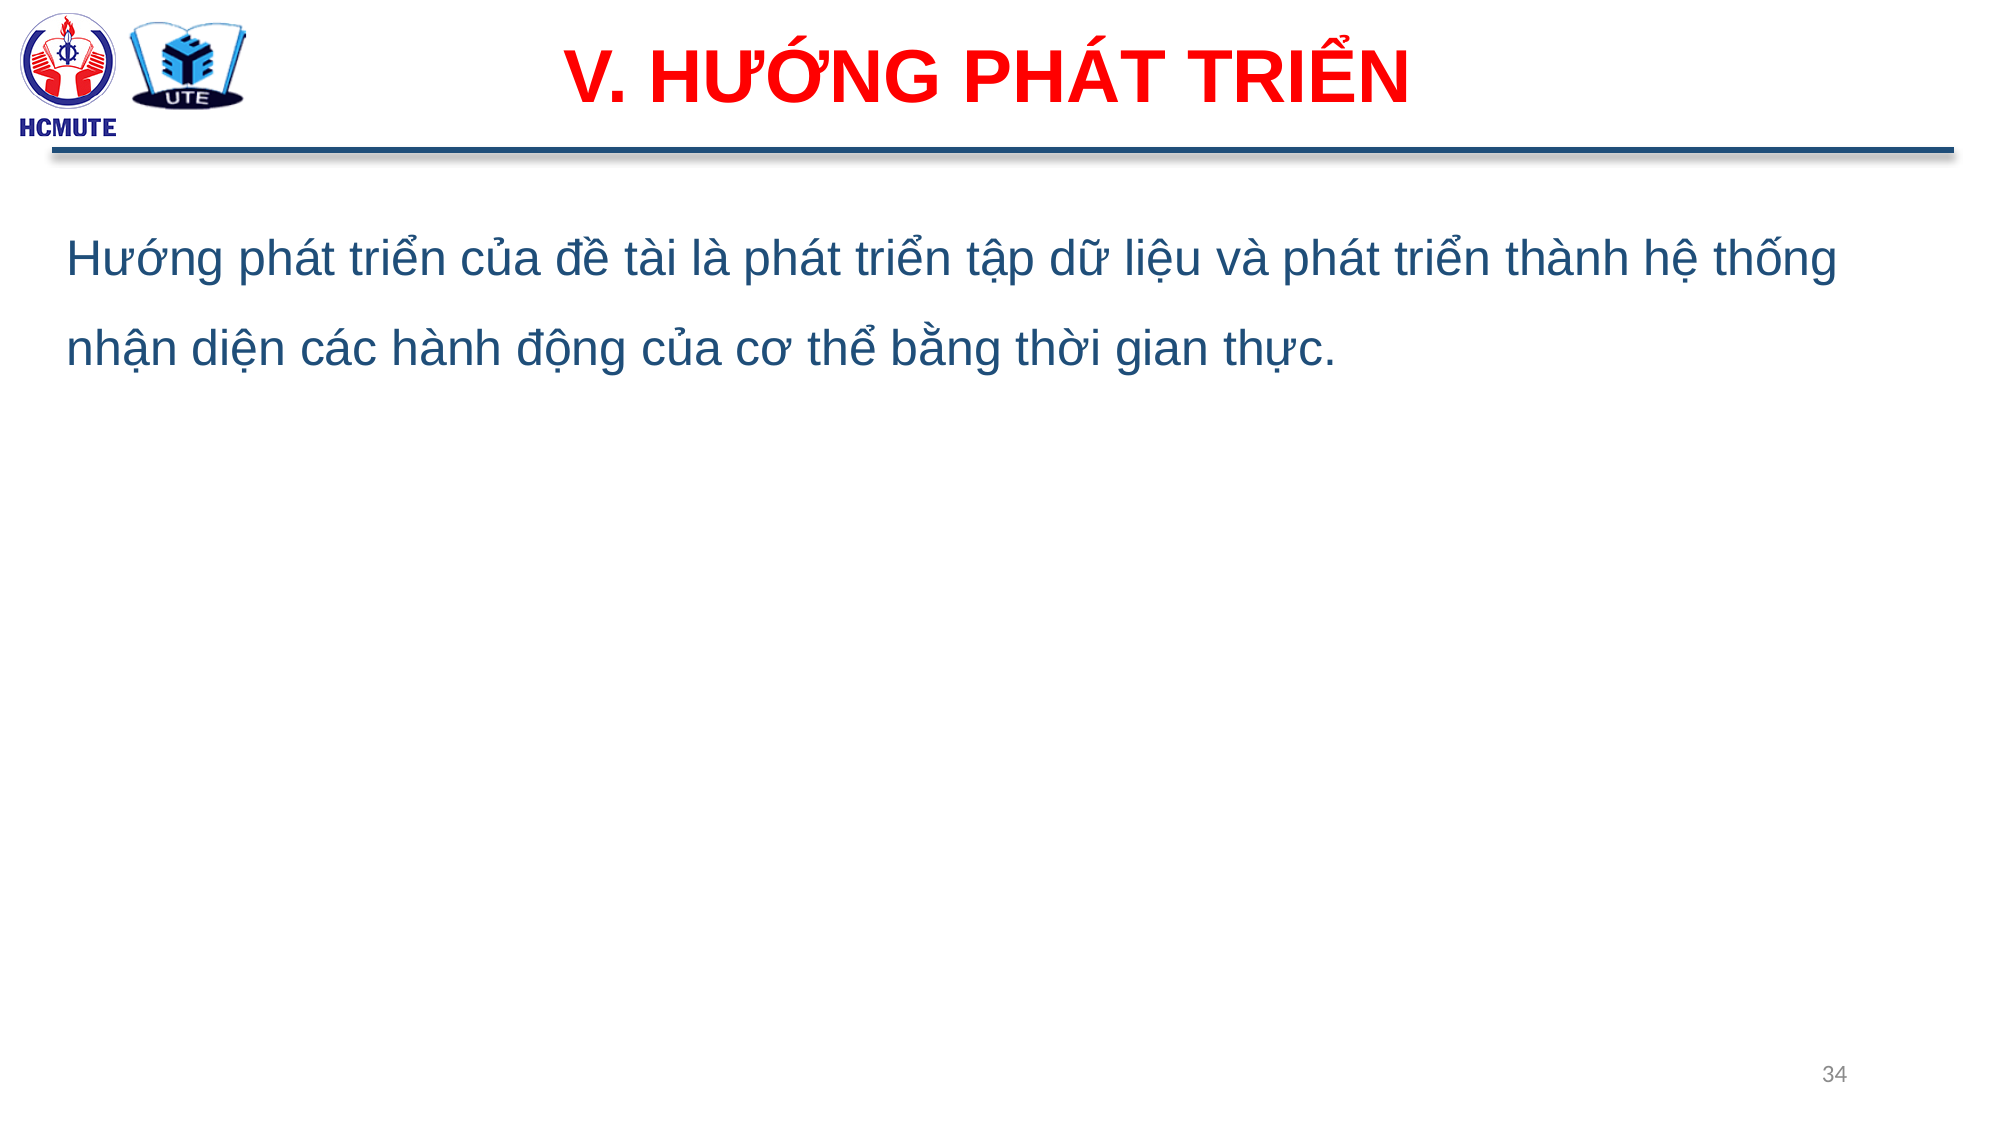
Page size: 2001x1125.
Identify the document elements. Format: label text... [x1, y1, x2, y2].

list Hướng phát triển của đề tài là phát triển tập dữ liệu và phát triển thành hệ thống nhận diện các hành động của cơ thể bằng thời gian thực. [51, 188, 1863, 825]
text_box V. HƯỚNG PHÁT TRIỂN [265, 29, 1711, 127]
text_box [19, 0, 256, 137]
slide_number 34 [1412, 1042, 1863, 1103]
